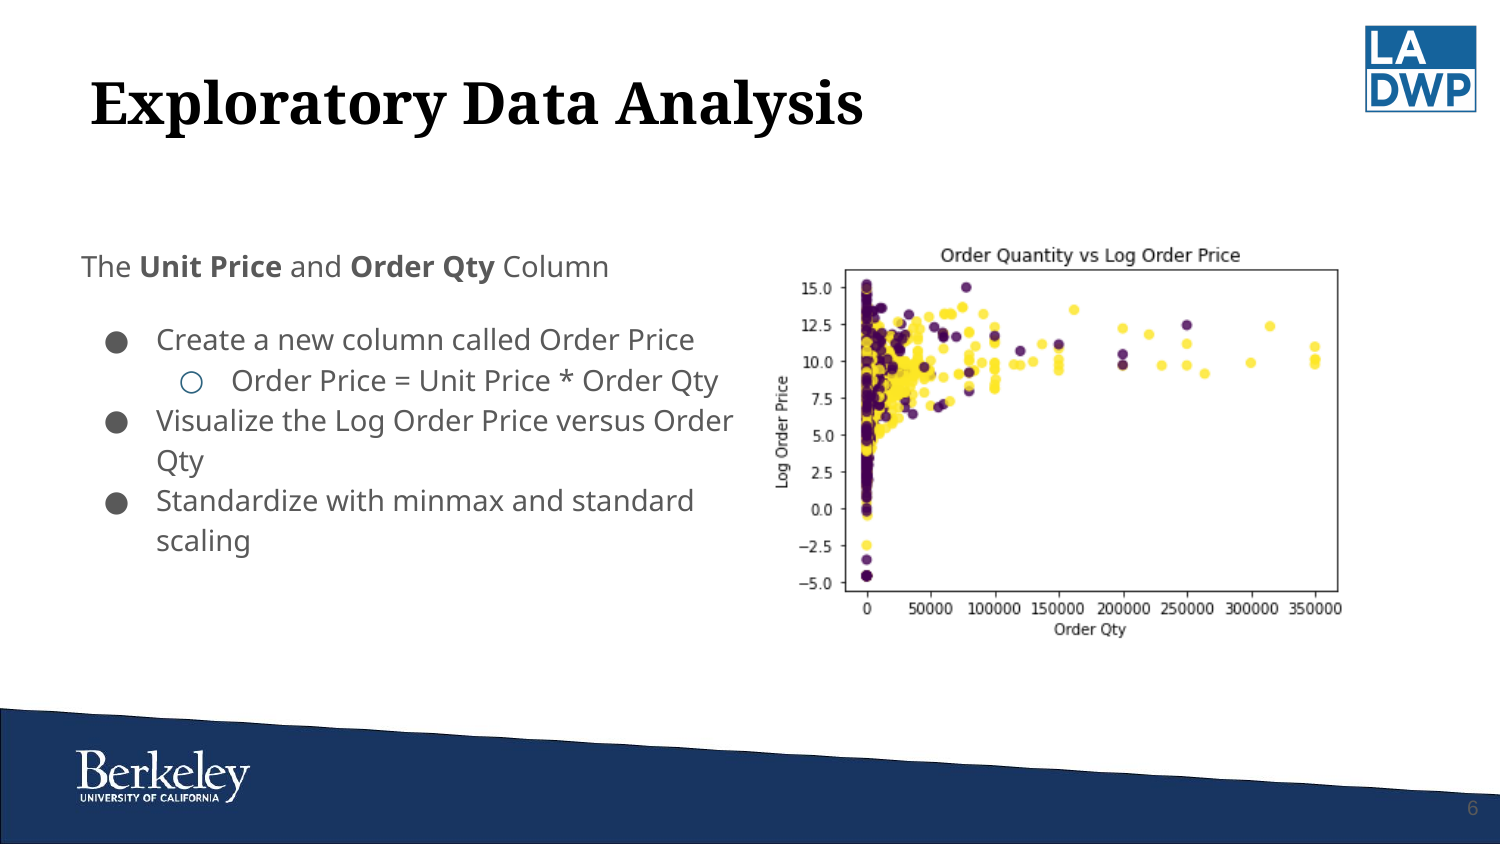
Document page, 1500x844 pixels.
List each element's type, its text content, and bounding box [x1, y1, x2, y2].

picture [0, 0, 1500, 844]
title Exploratory Data Analysis [75, 30, 1300, 172]
list The Unit Price and Order Qty Column Create a new column called Order Price Order Price = Unit Price * Order Qty Visualize the Log Order Price versus Order Qty Standardize with minmax and standard scaling [66, 235, 767, 609]
slide_number 6 [1403, 779, 1494, 844]
